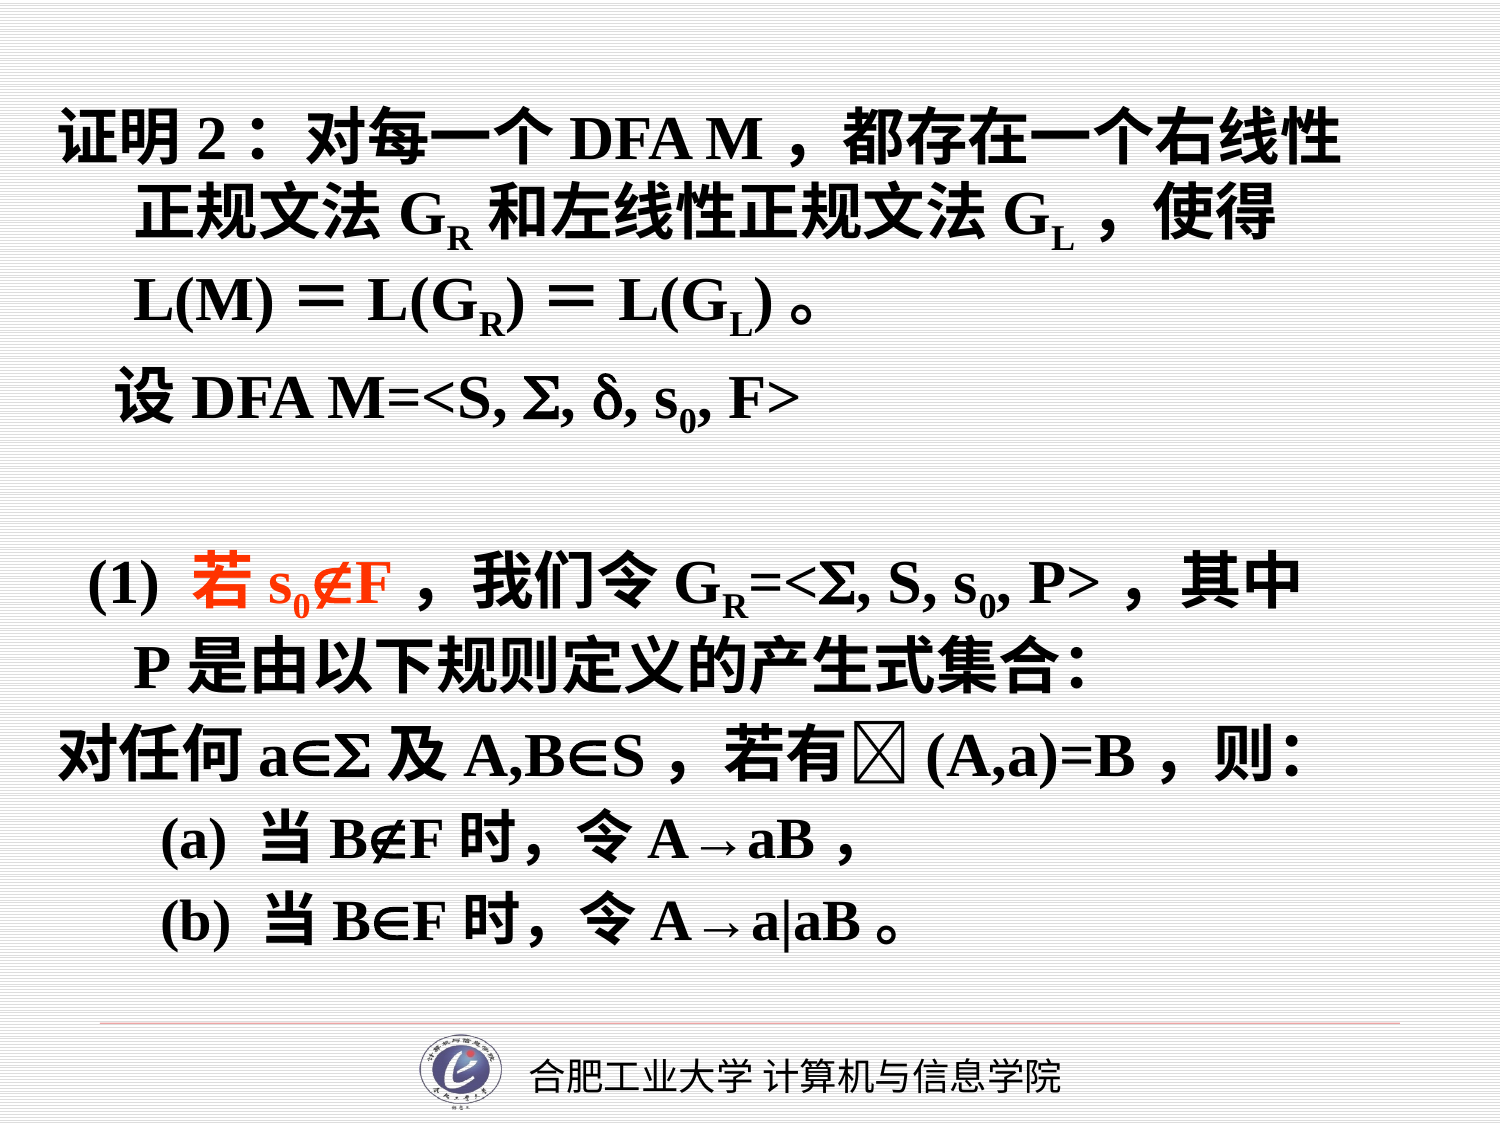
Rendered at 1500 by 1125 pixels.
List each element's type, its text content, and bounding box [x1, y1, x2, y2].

list 证明2：对每一个DFA M，都存在一个右线性正规文法GR和左线性正规文法GL，使得L(M)＝L(GR)＝L(GL)。 设DFA M=<S, , , s0, F> (1) 若s0F，我们令GR=<, S, s0, P>，其中P是由以下规则定义的产生式集合： 对任何a及A,BS，若有(A,a)=B，则： (a) 当BF时，令A→aB， (b) 当BF时，令A→a|aB。 [40, 89, 1367, 1053]
slide_number [1116, 1023, 1442, 1102]
